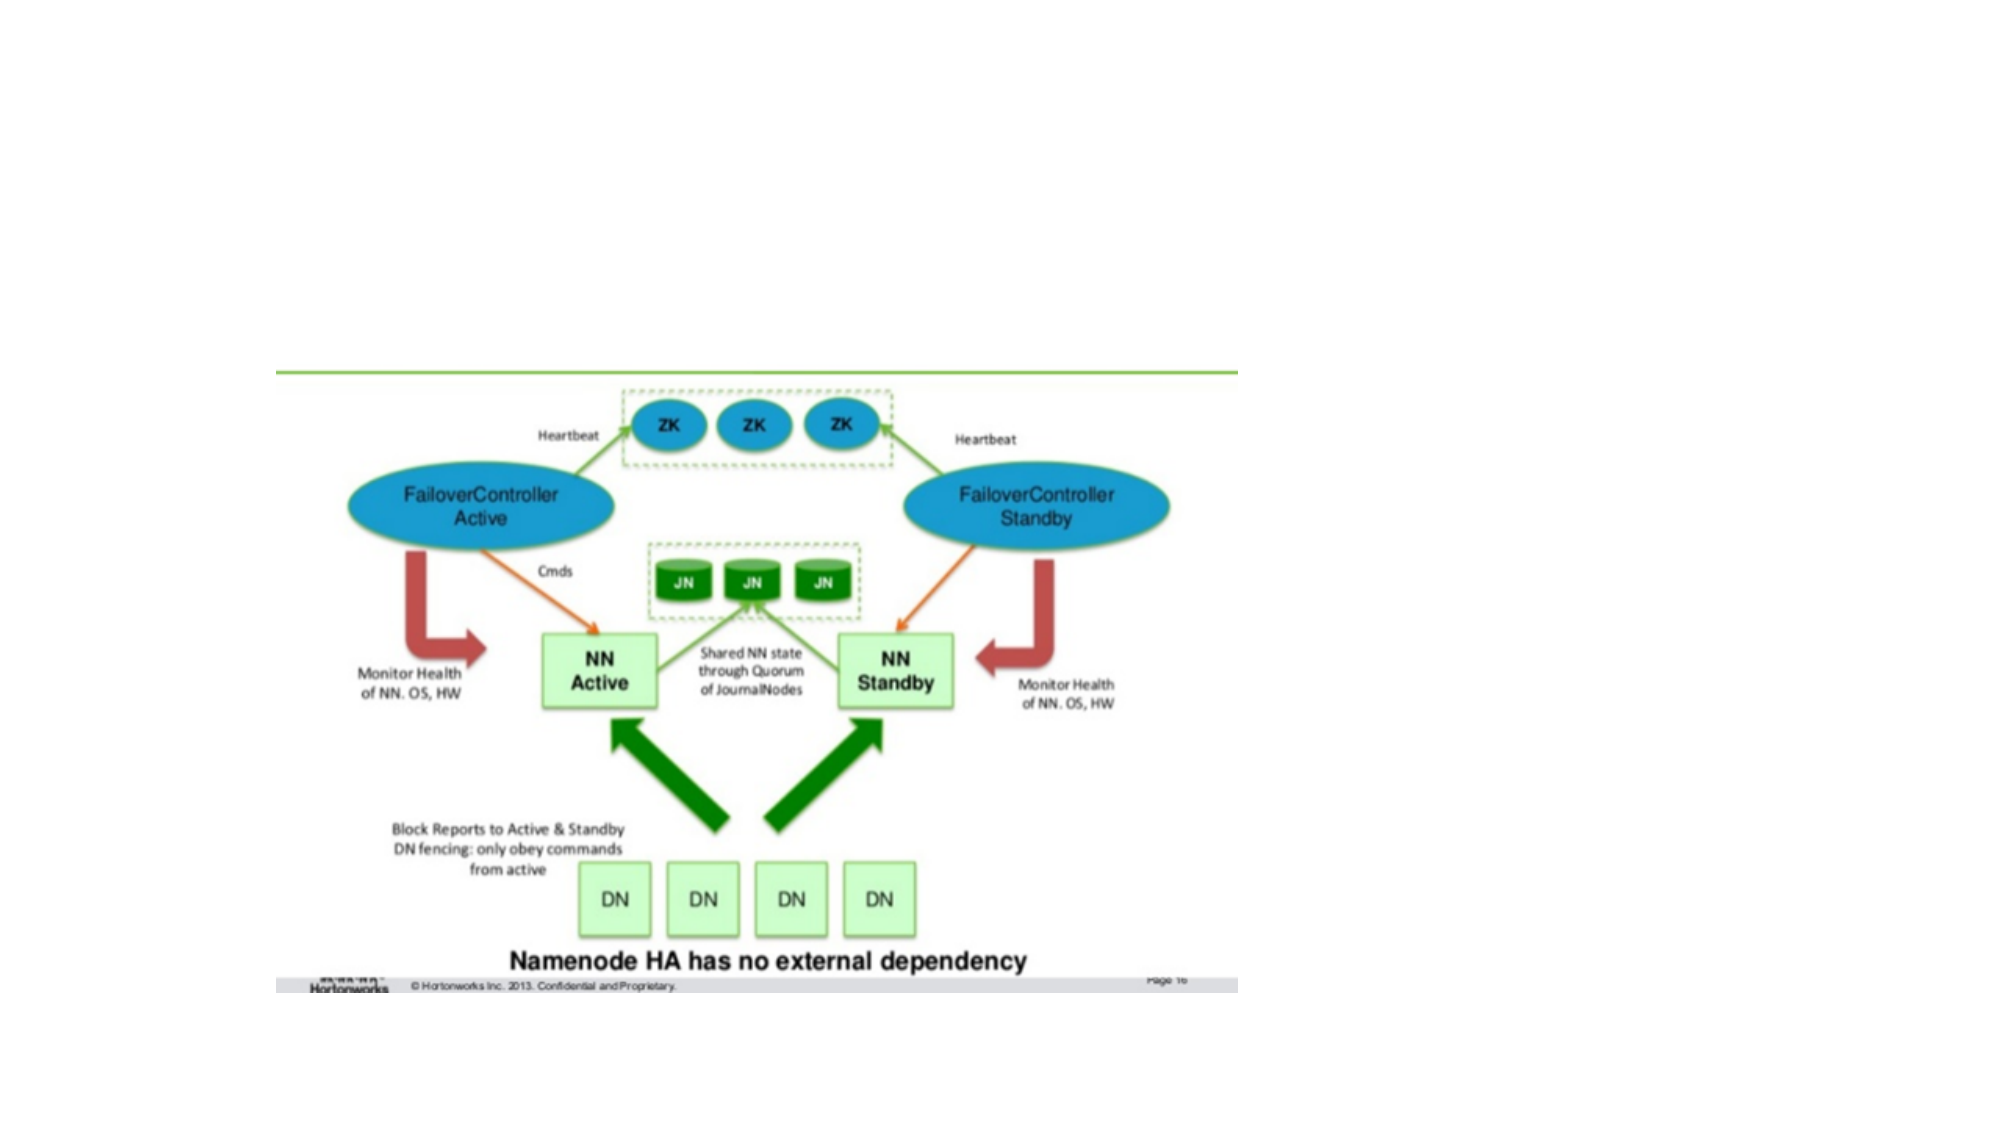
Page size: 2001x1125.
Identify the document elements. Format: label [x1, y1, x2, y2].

picture [276, 362, 1238, 993]
